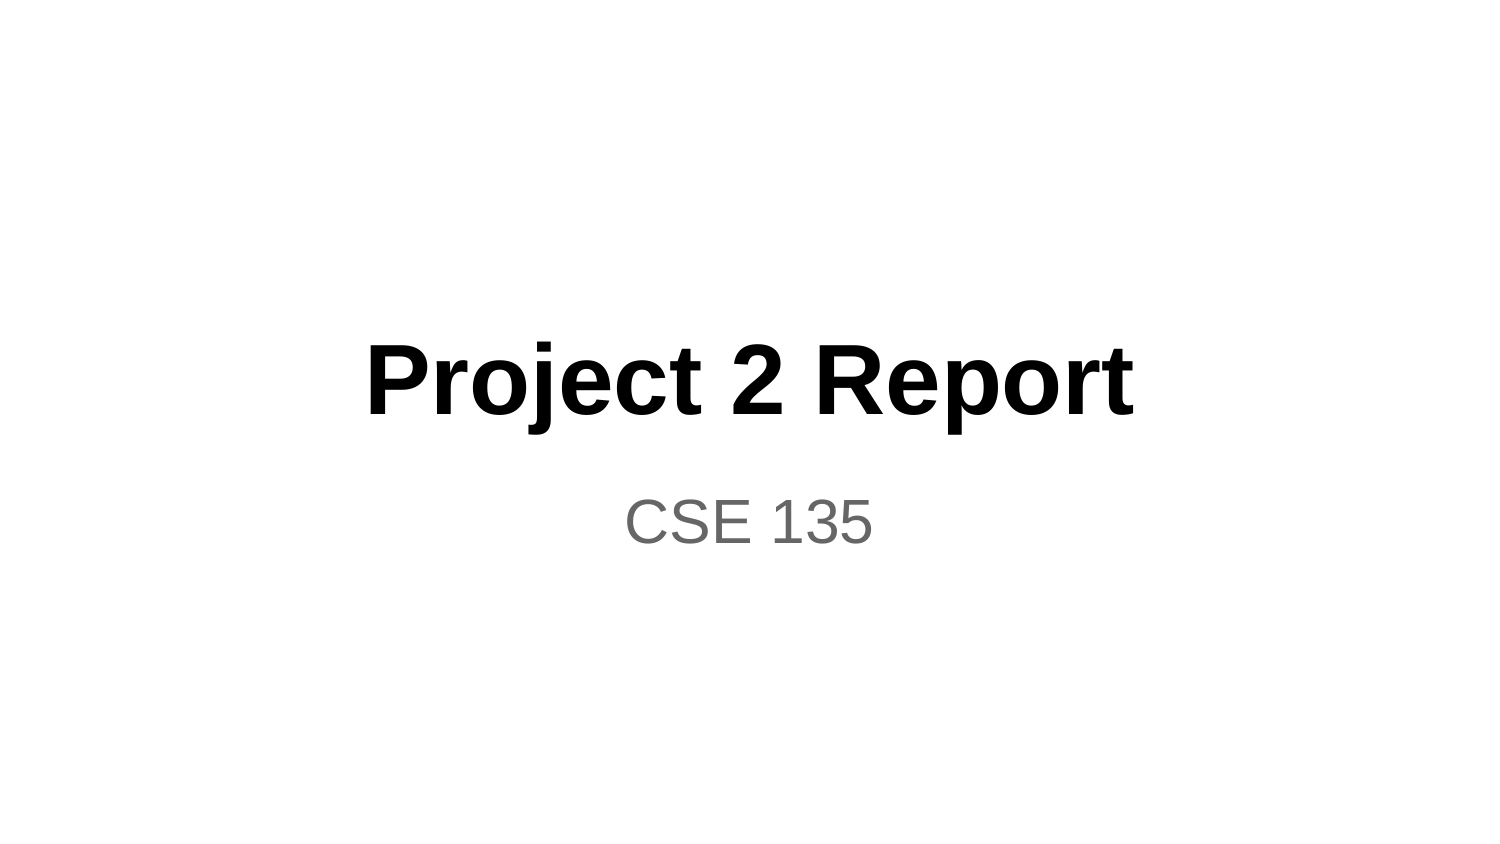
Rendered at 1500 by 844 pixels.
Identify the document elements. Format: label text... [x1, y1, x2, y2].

title Project 2 Report [112, 259, 1388, 450]
subtitle CSE 135 [112, 465, 1388, 595]
